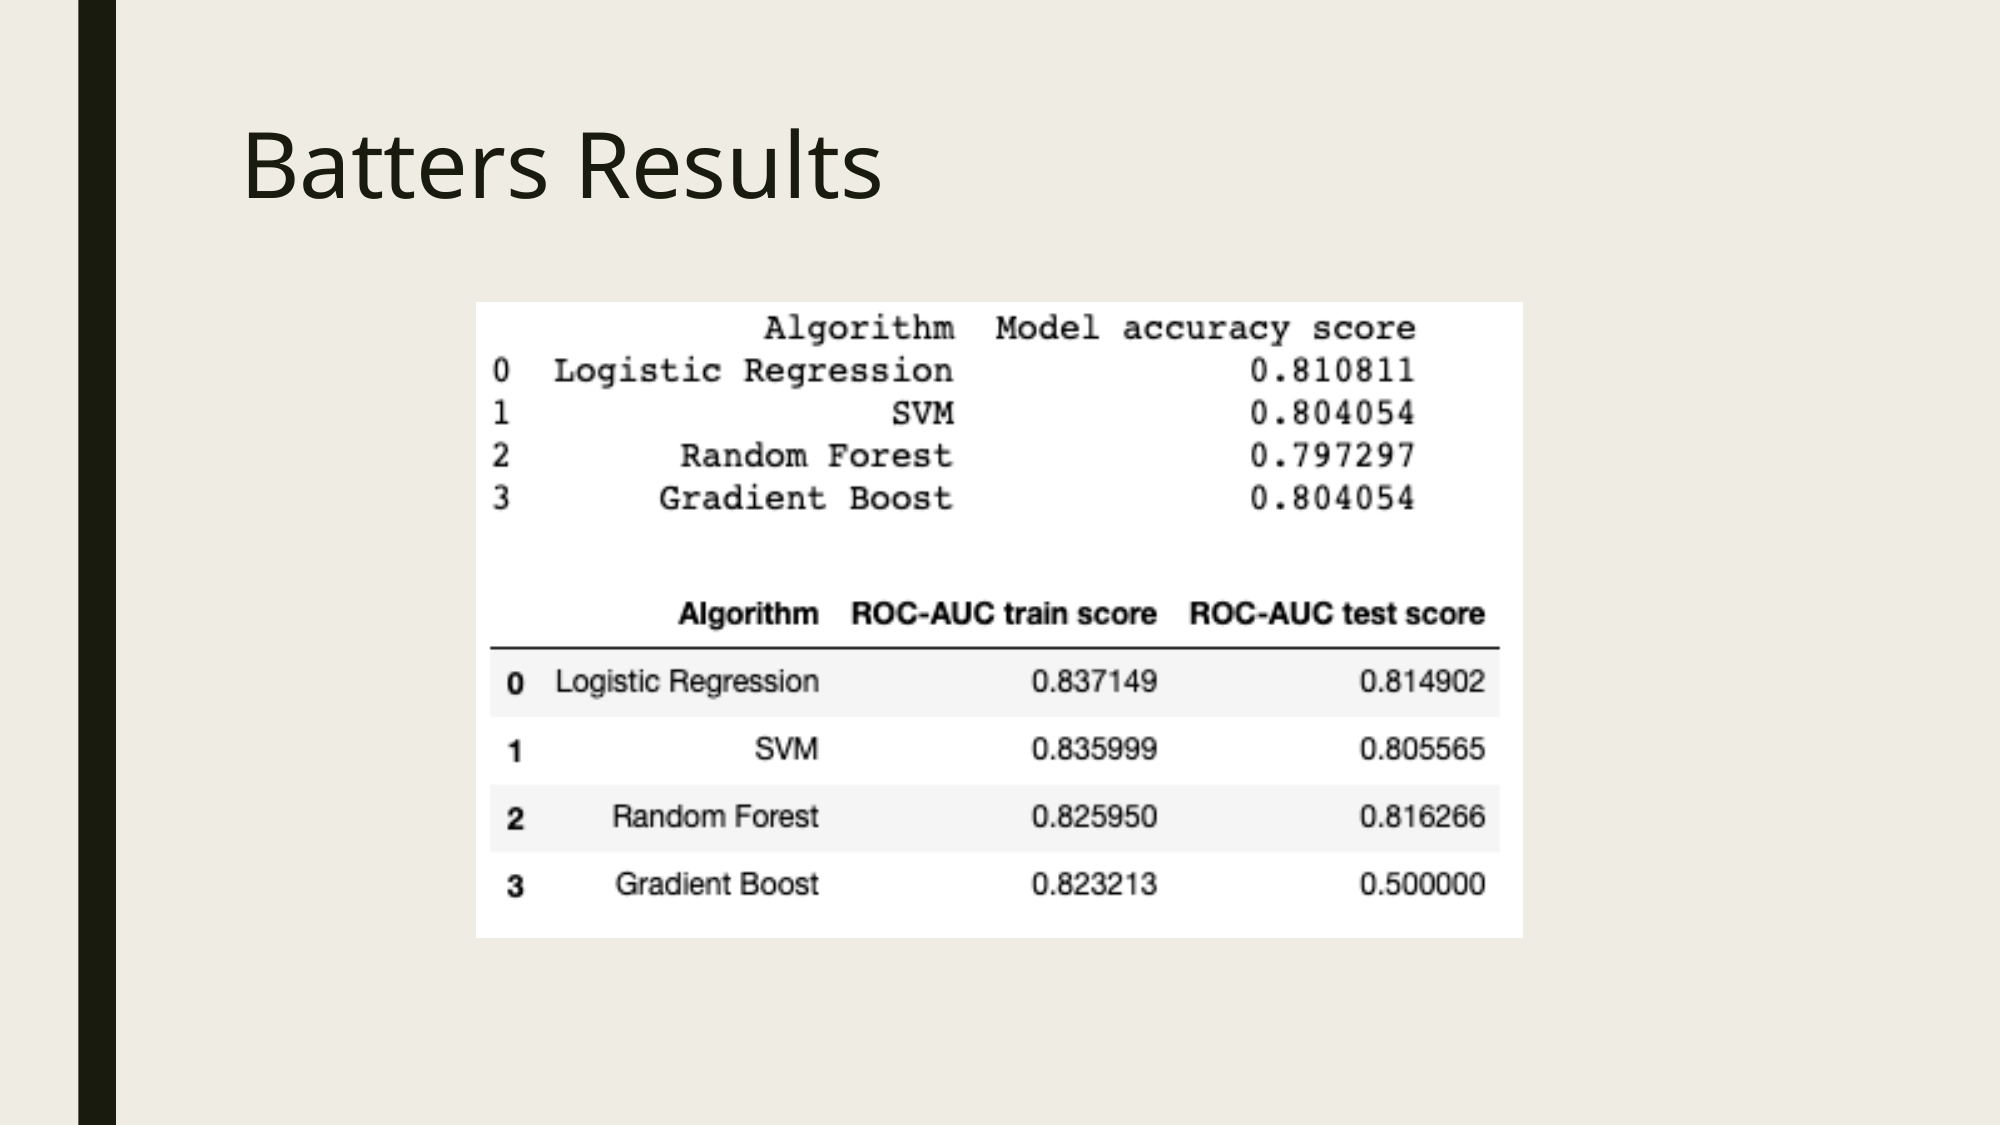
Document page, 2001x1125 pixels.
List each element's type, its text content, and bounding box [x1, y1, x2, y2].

title Batters Results [225, 112, 1800, 357]
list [476, 302, 1523, 938]
